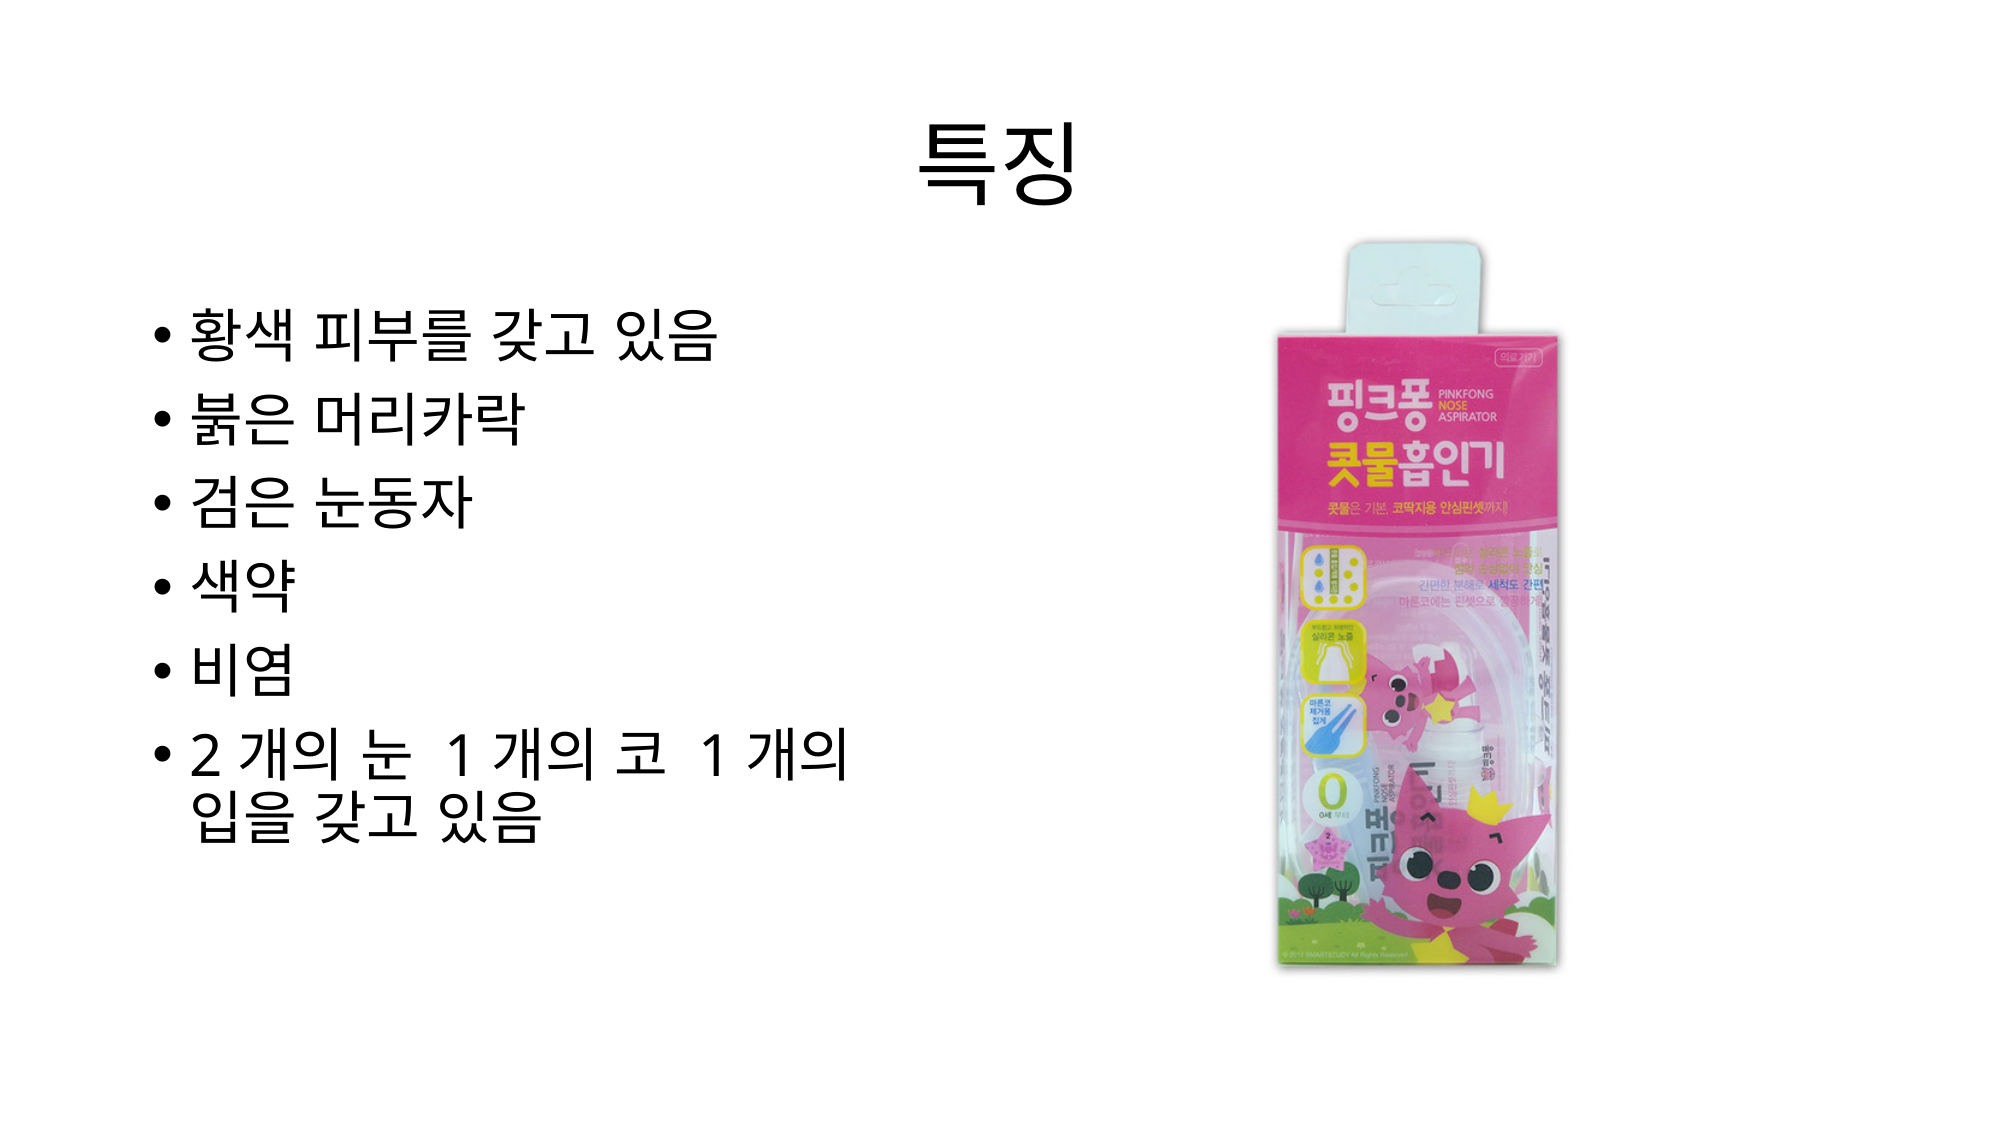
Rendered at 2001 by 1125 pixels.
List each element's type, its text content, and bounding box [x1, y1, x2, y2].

list 황색 피부를 갖고 있음 붉은 머리카락 검은 눈동자 색약 비염 2개의 눈 1개의 코 1개의 입을 갖고 있음 [137, 299, 988, 1014]
picture [986, 221, 1897, 990]
title 특징 [137, 59, 1863, 278]
